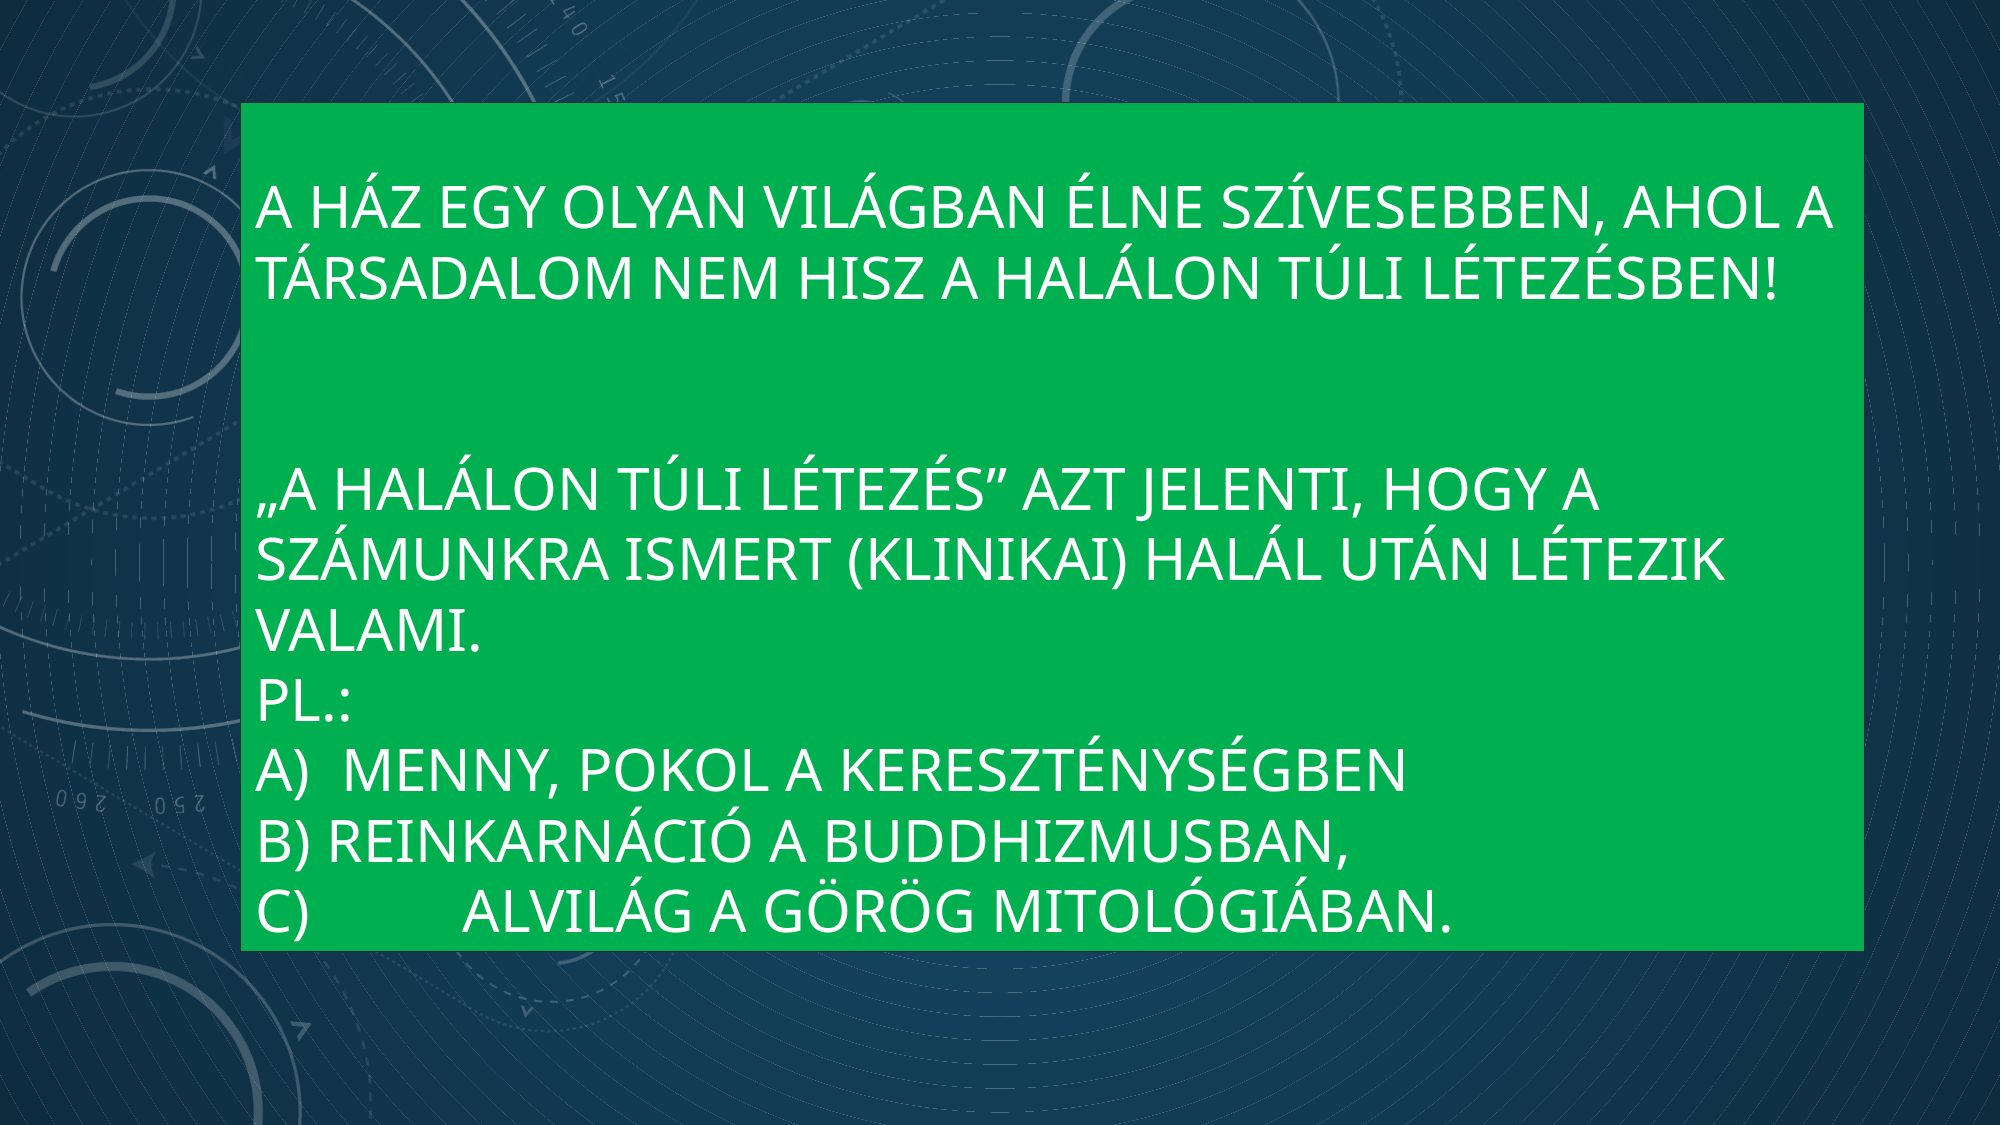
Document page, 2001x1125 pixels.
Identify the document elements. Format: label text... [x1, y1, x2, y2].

picture [0, 0, 2000, 1125]
title A Ház egy olyan világban élne szívesebben, ahol a társadalom nem hisz a halálon túli létezésben! „A halálon túli létezés” azt jelenti, hogy a számunkra ismert (klinikai) halál után létezik valami. Pl.: a) menny, pokol a kereszténységben b) reinkarnáció a buddhizmusban, c) alvilág a görög mitológiában. [240, 102, 1865, 952]
